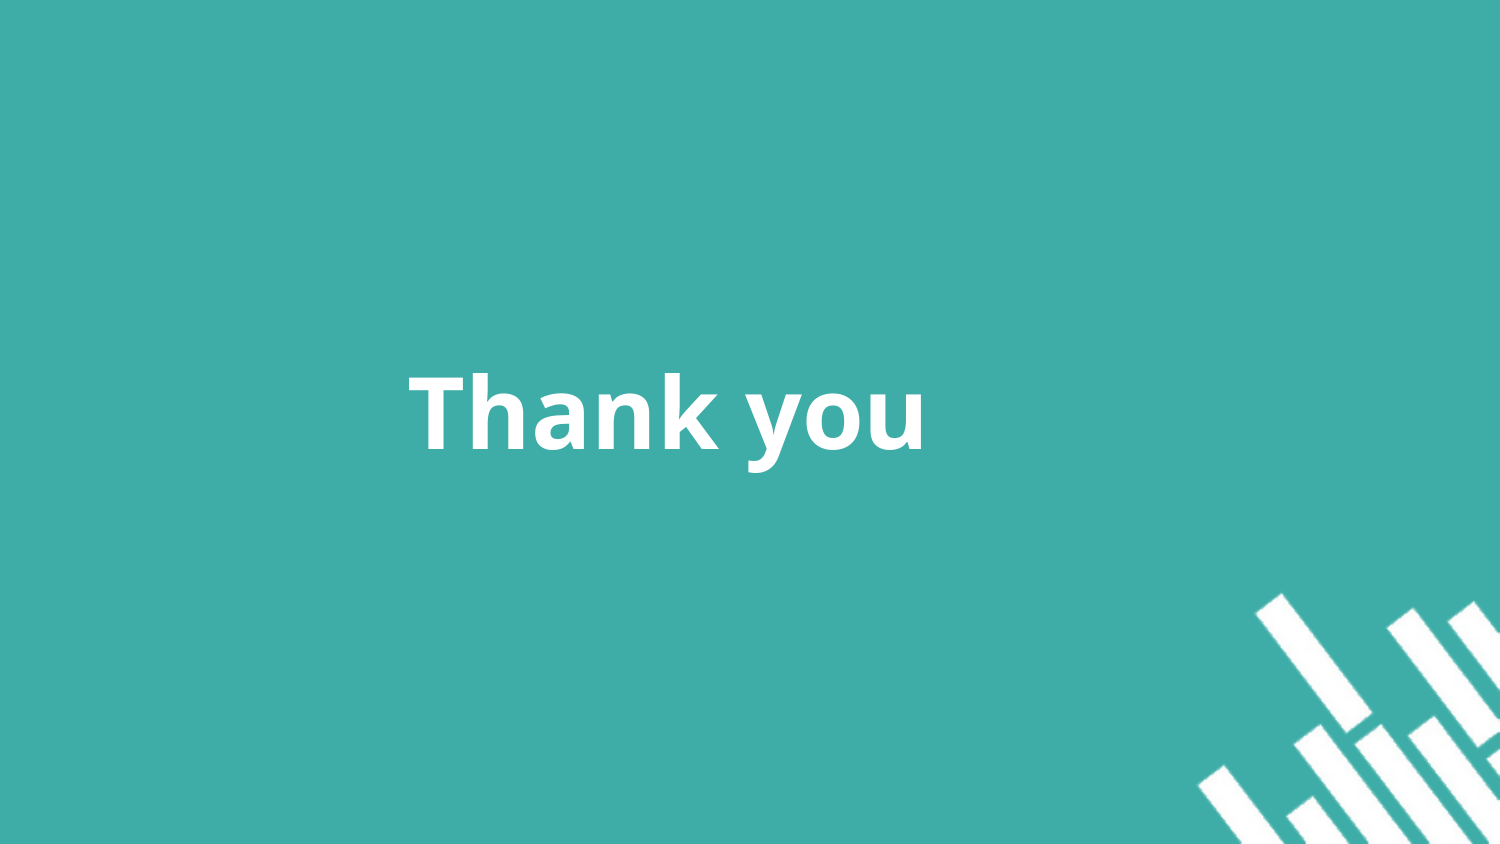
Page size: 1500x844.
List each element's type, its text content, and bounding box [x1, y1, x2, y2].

picture [1154, 578, 1500, 844]
title Thank you [80, 73, 1125, 745]
